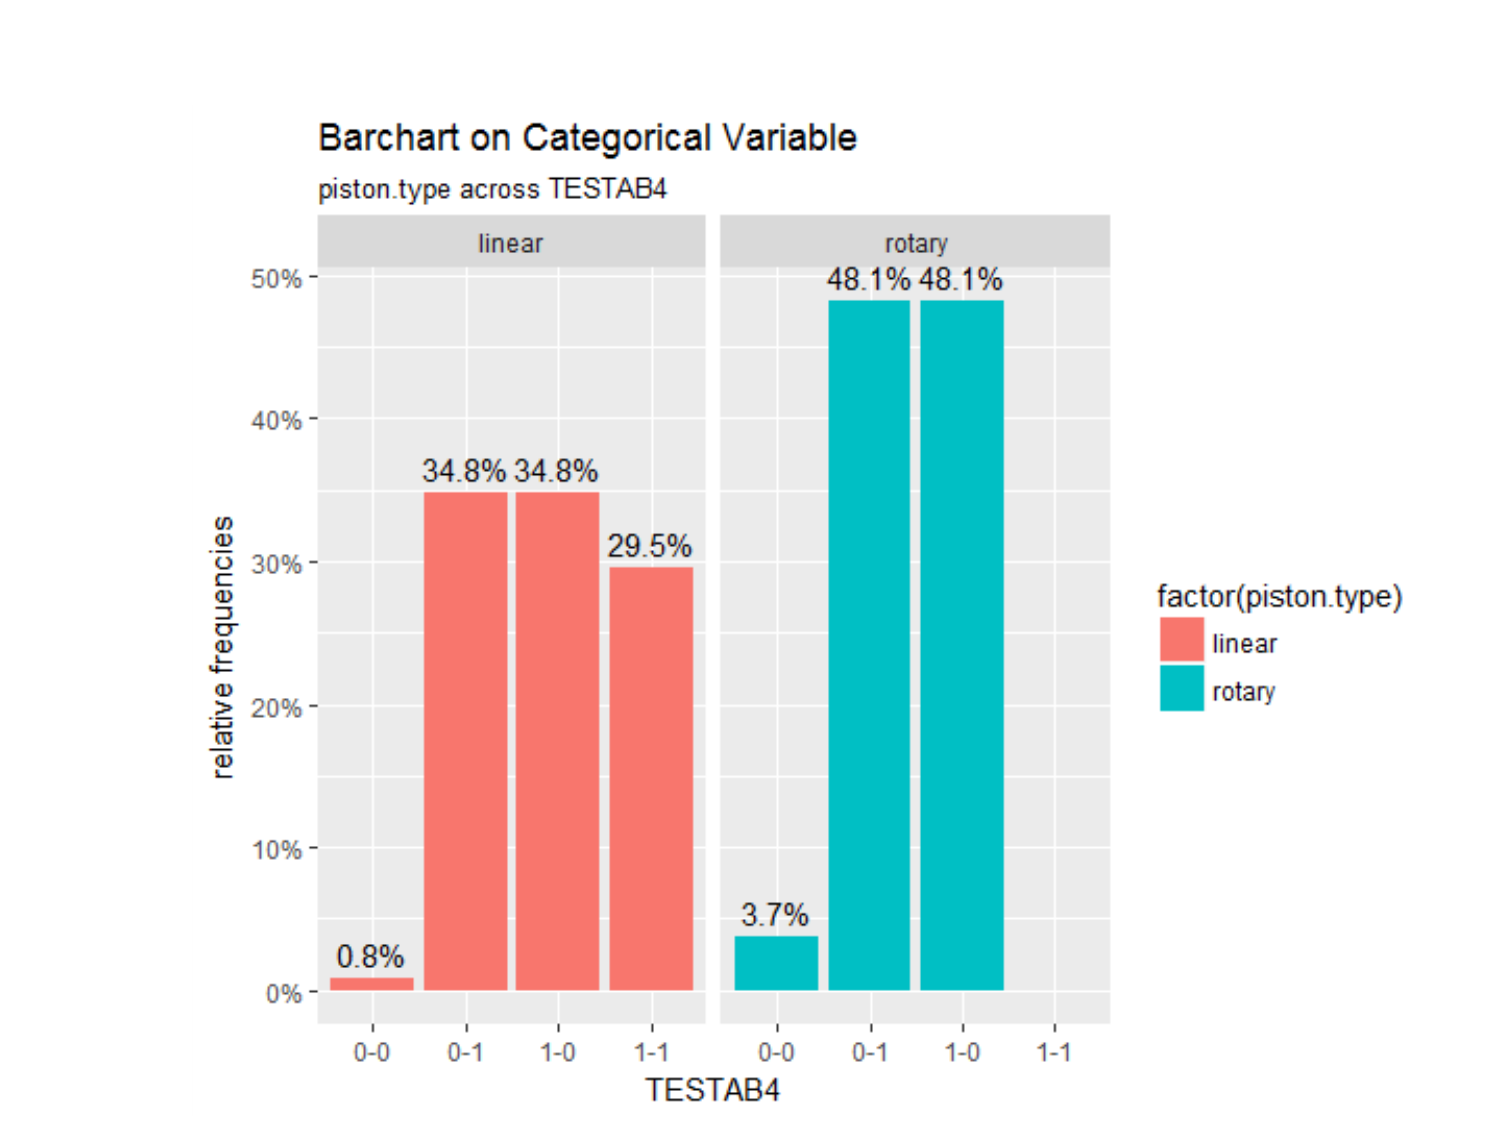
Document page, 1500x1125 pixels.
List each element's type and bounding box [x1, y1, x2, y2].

picture [191, 104, 1434, 1116]
